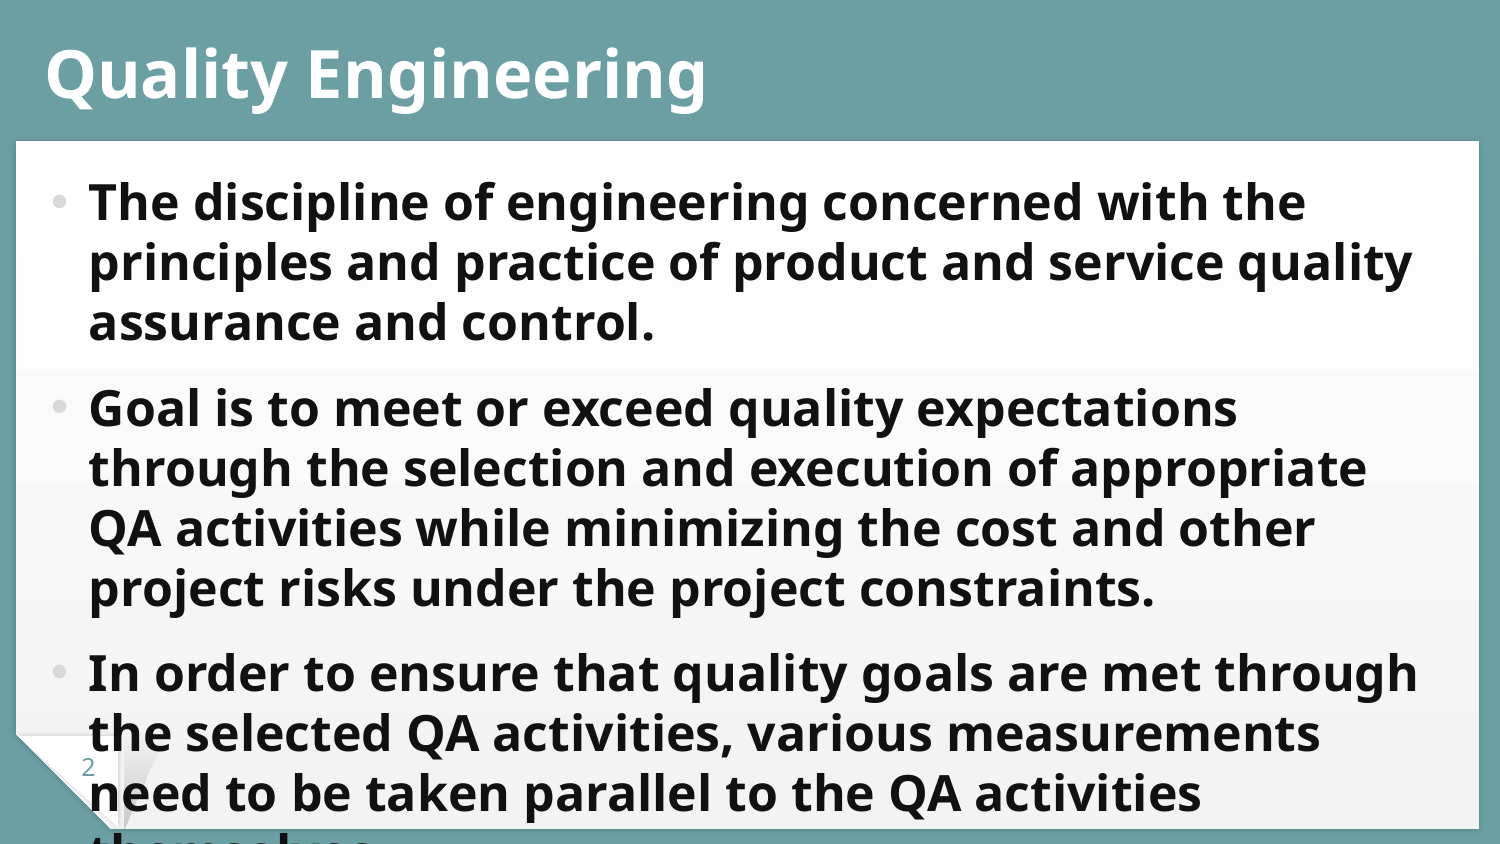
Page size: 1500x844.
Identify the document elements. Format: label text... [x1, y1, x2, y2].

title Quality Engineering [44, 26, 1423, 113]
list The discipline of engineering concerned with the principles and practice of product and service quality assurance and control. Goal is to meet or exceed quality expectations through the selection and execution of appropriate QA activities while minimizing the cost and other project risks under the project constraints. In order to ensure that quality goals are met through the selected QA activities, various measurements need to be taken parallel to the QA activities themselves. [35, 155, 1465, 781]
slide_number 2 [50, 781, 127, 787]
